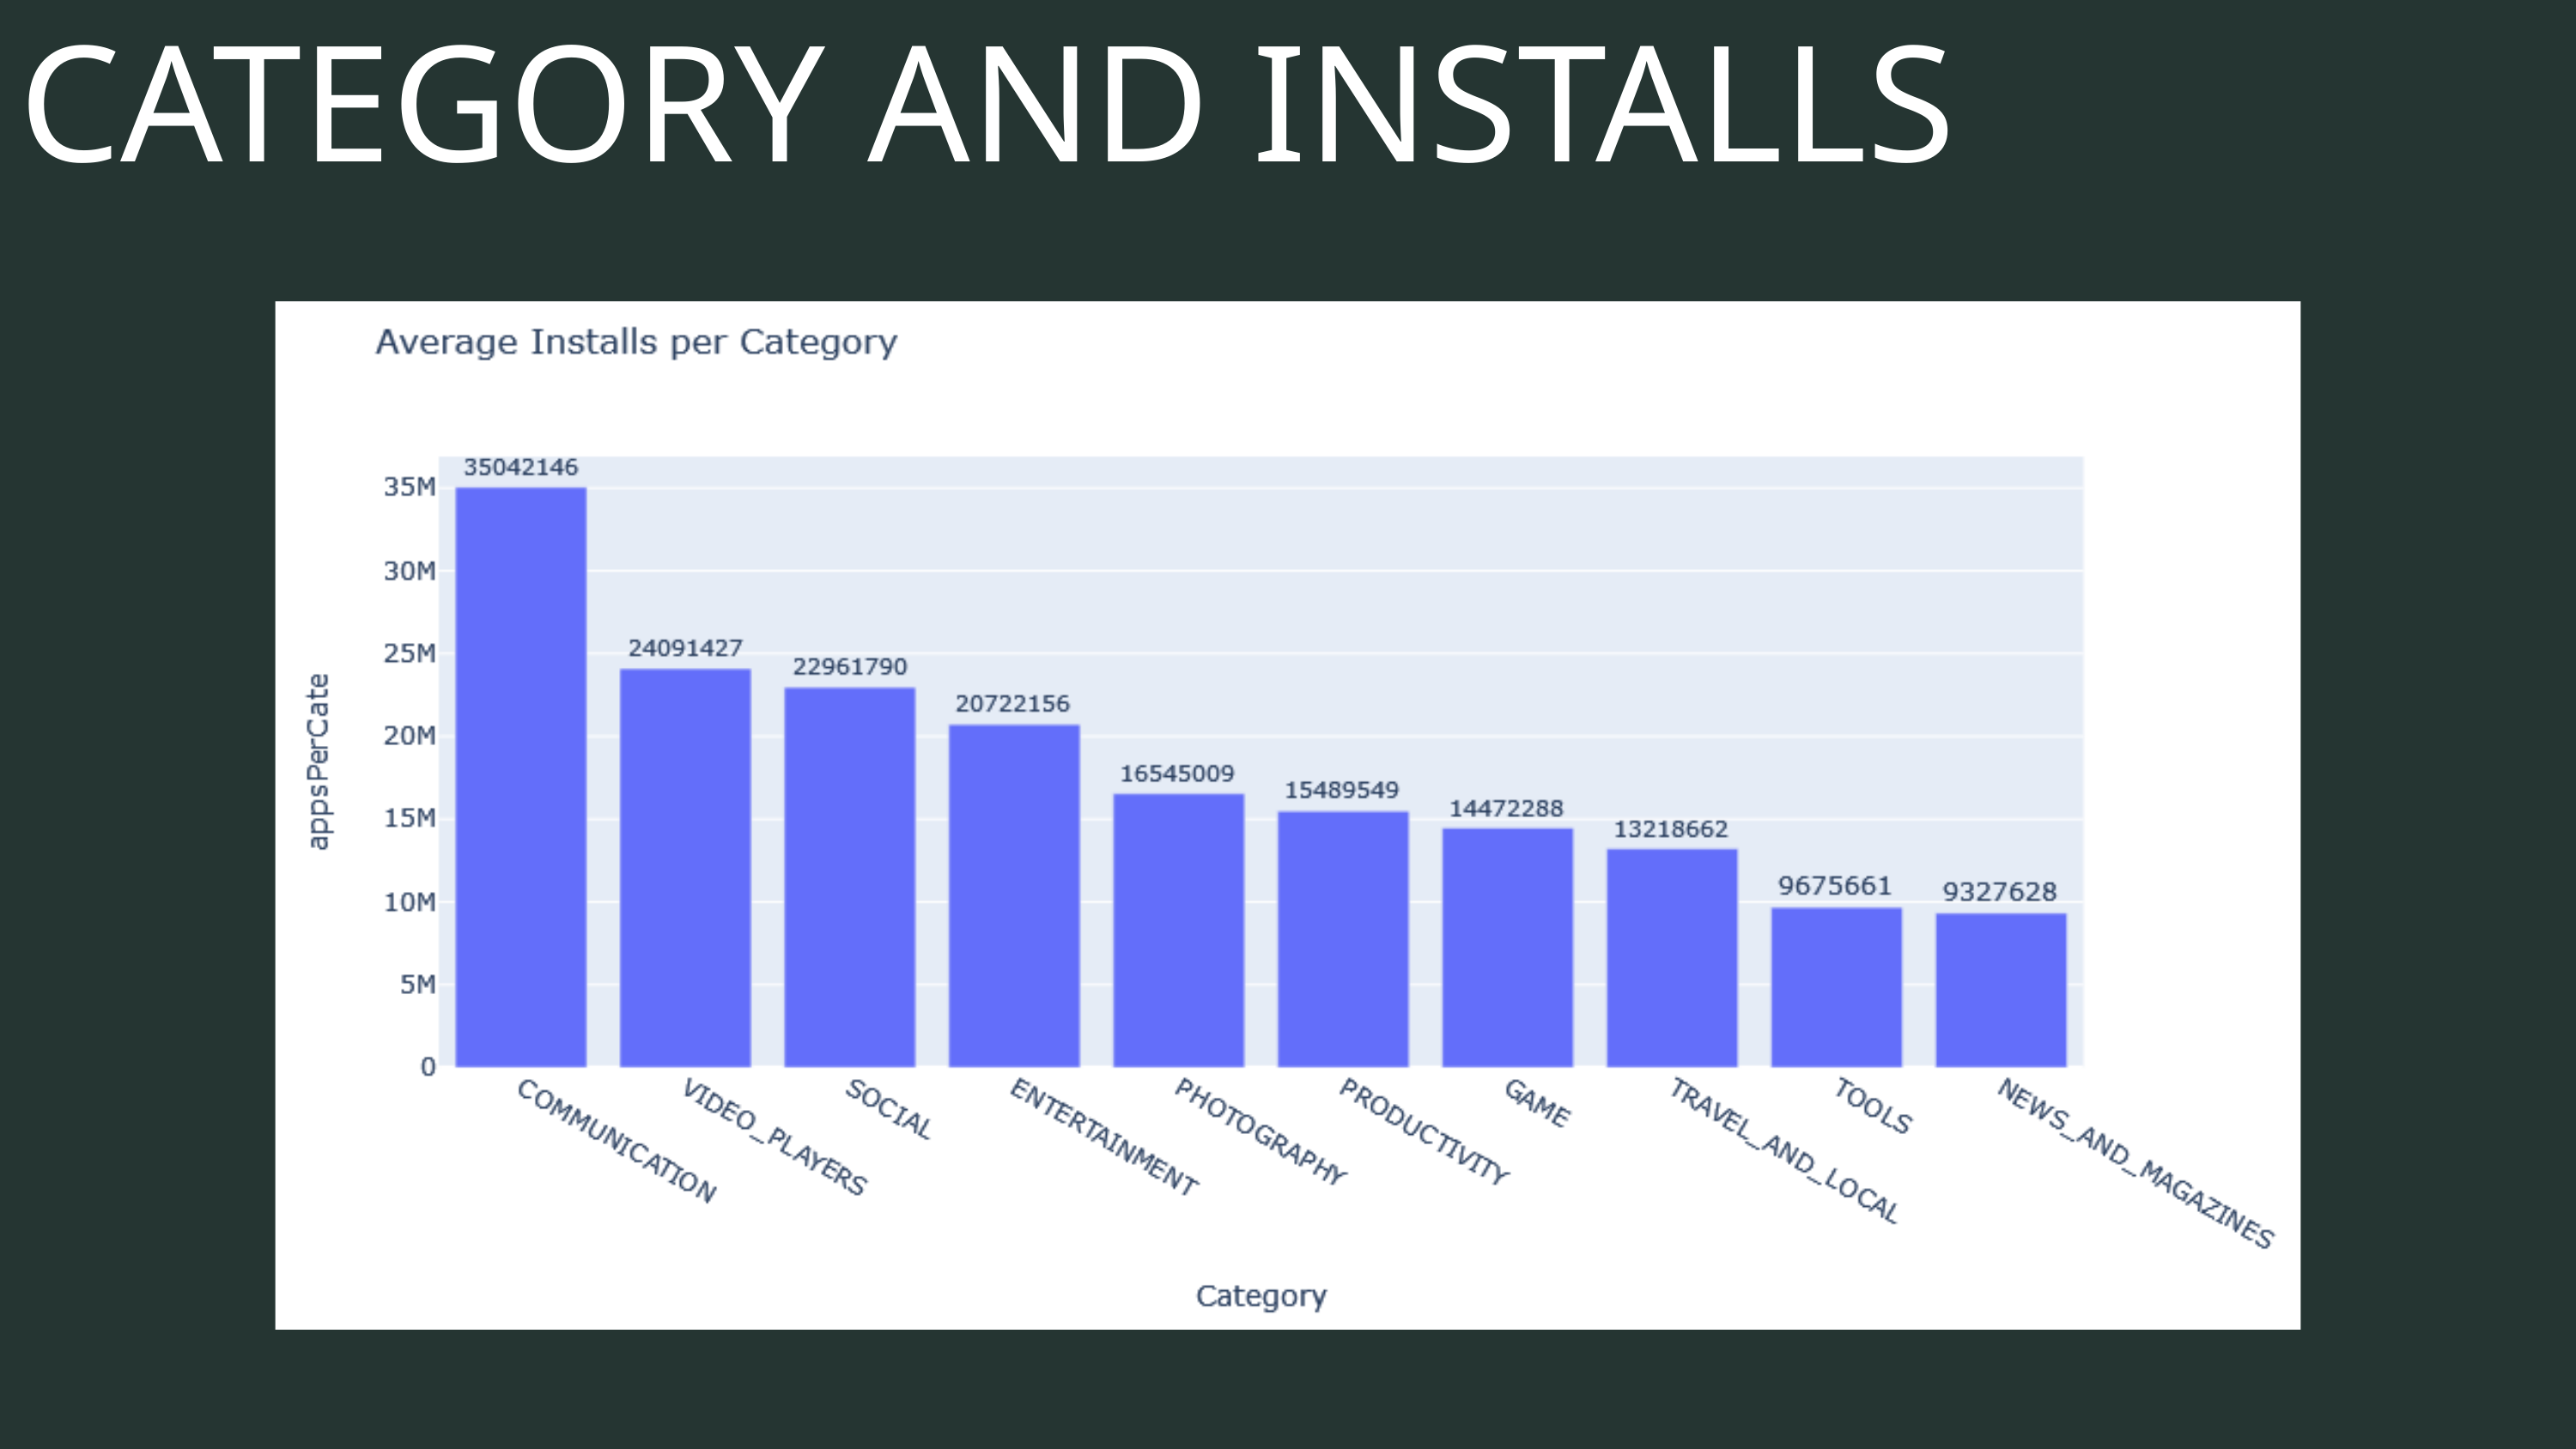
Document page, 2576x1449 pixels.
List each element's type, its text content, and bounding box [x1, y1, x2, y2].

text_box CATEGORY AND INSTALLS [19, 16, 2273, 195]
picture [275, 301, 2301, 1331]
